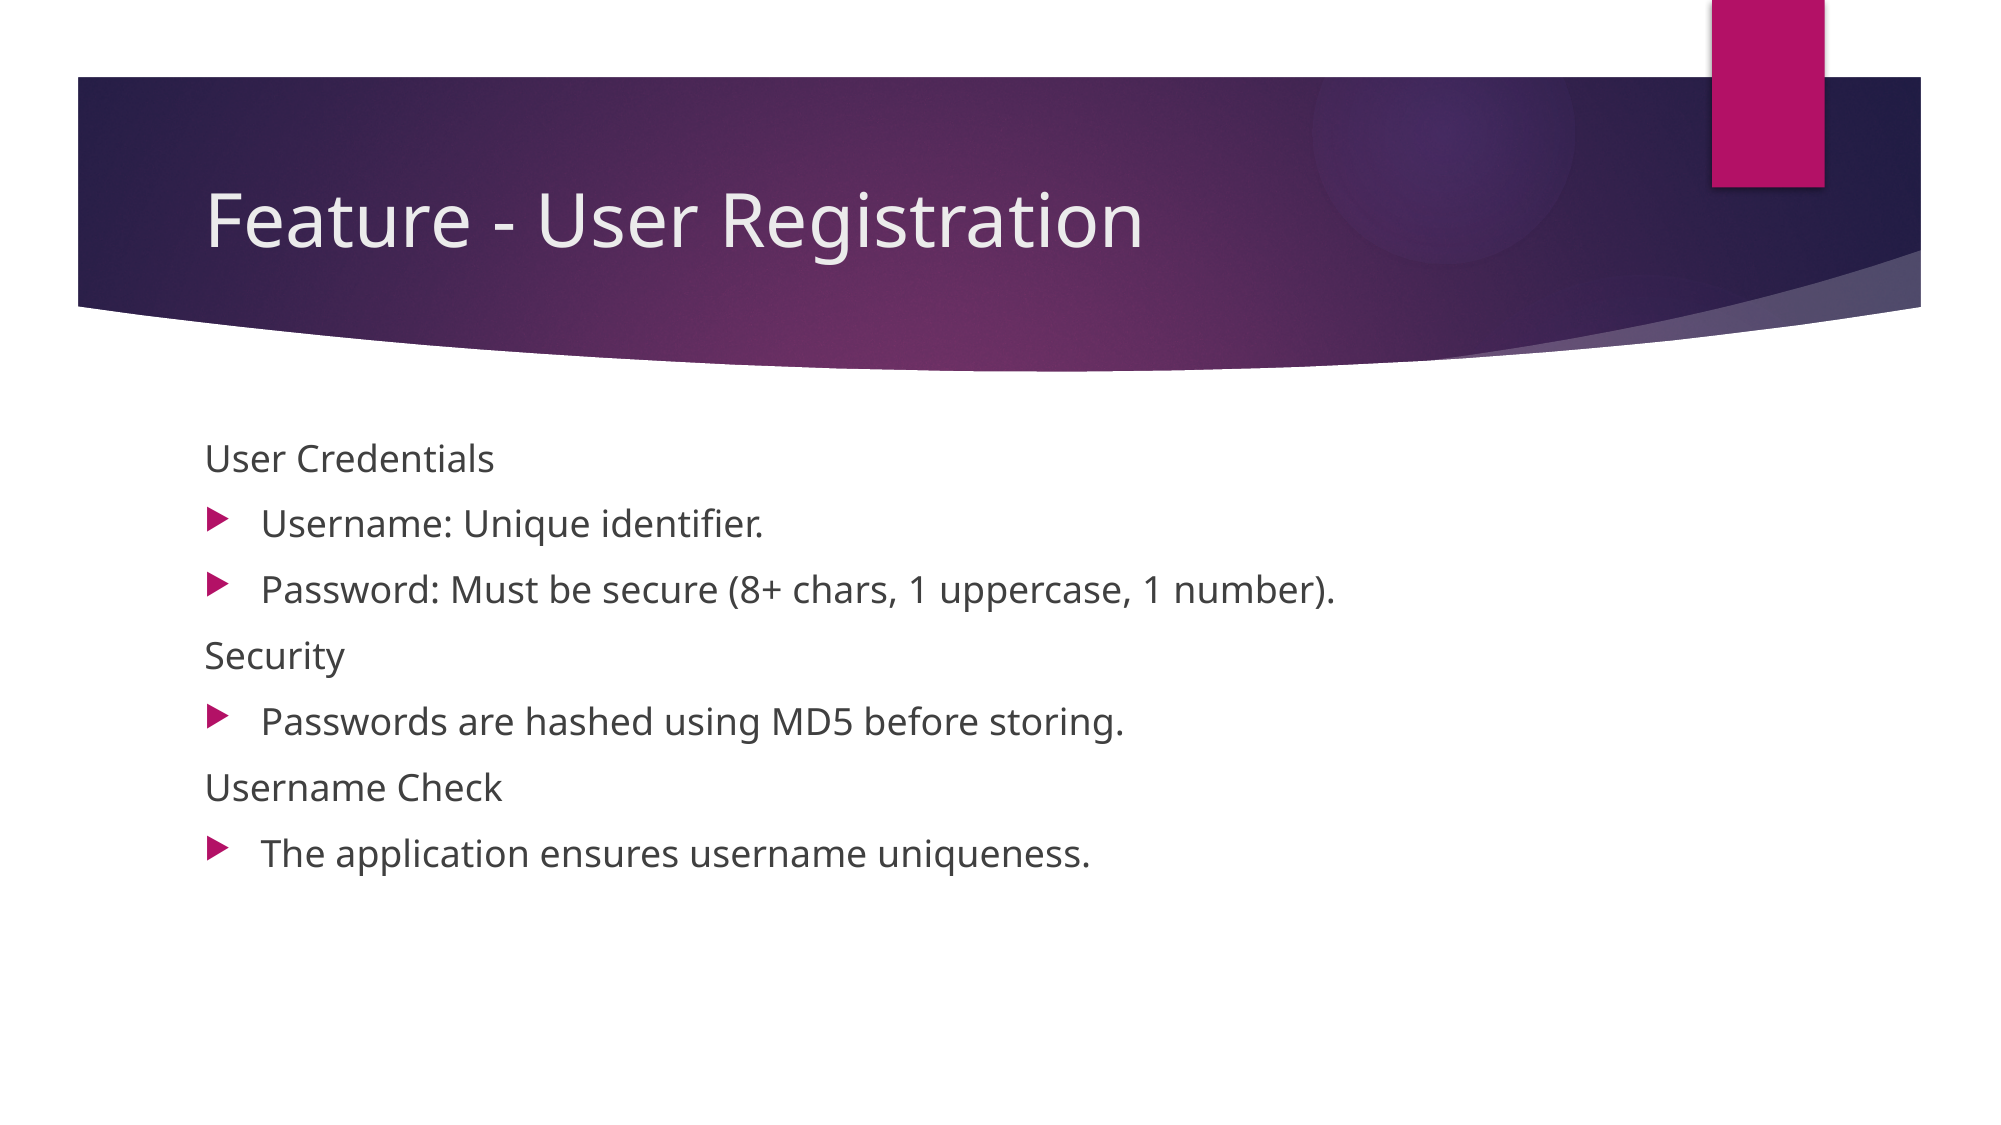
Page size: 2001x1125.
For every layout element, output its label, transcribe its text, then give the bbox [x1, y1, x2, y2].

list User Credentials Username: Unique identifier. Password: Must be secure (8+ chars, 1 uppercase, 1 number). Security Passwords are hashed using MD5 before storing. Username Check The application ensures username uniqueness. [189, 427, 1638, 988]
title Feature - User Registration [189, 159, 1627, 276]
